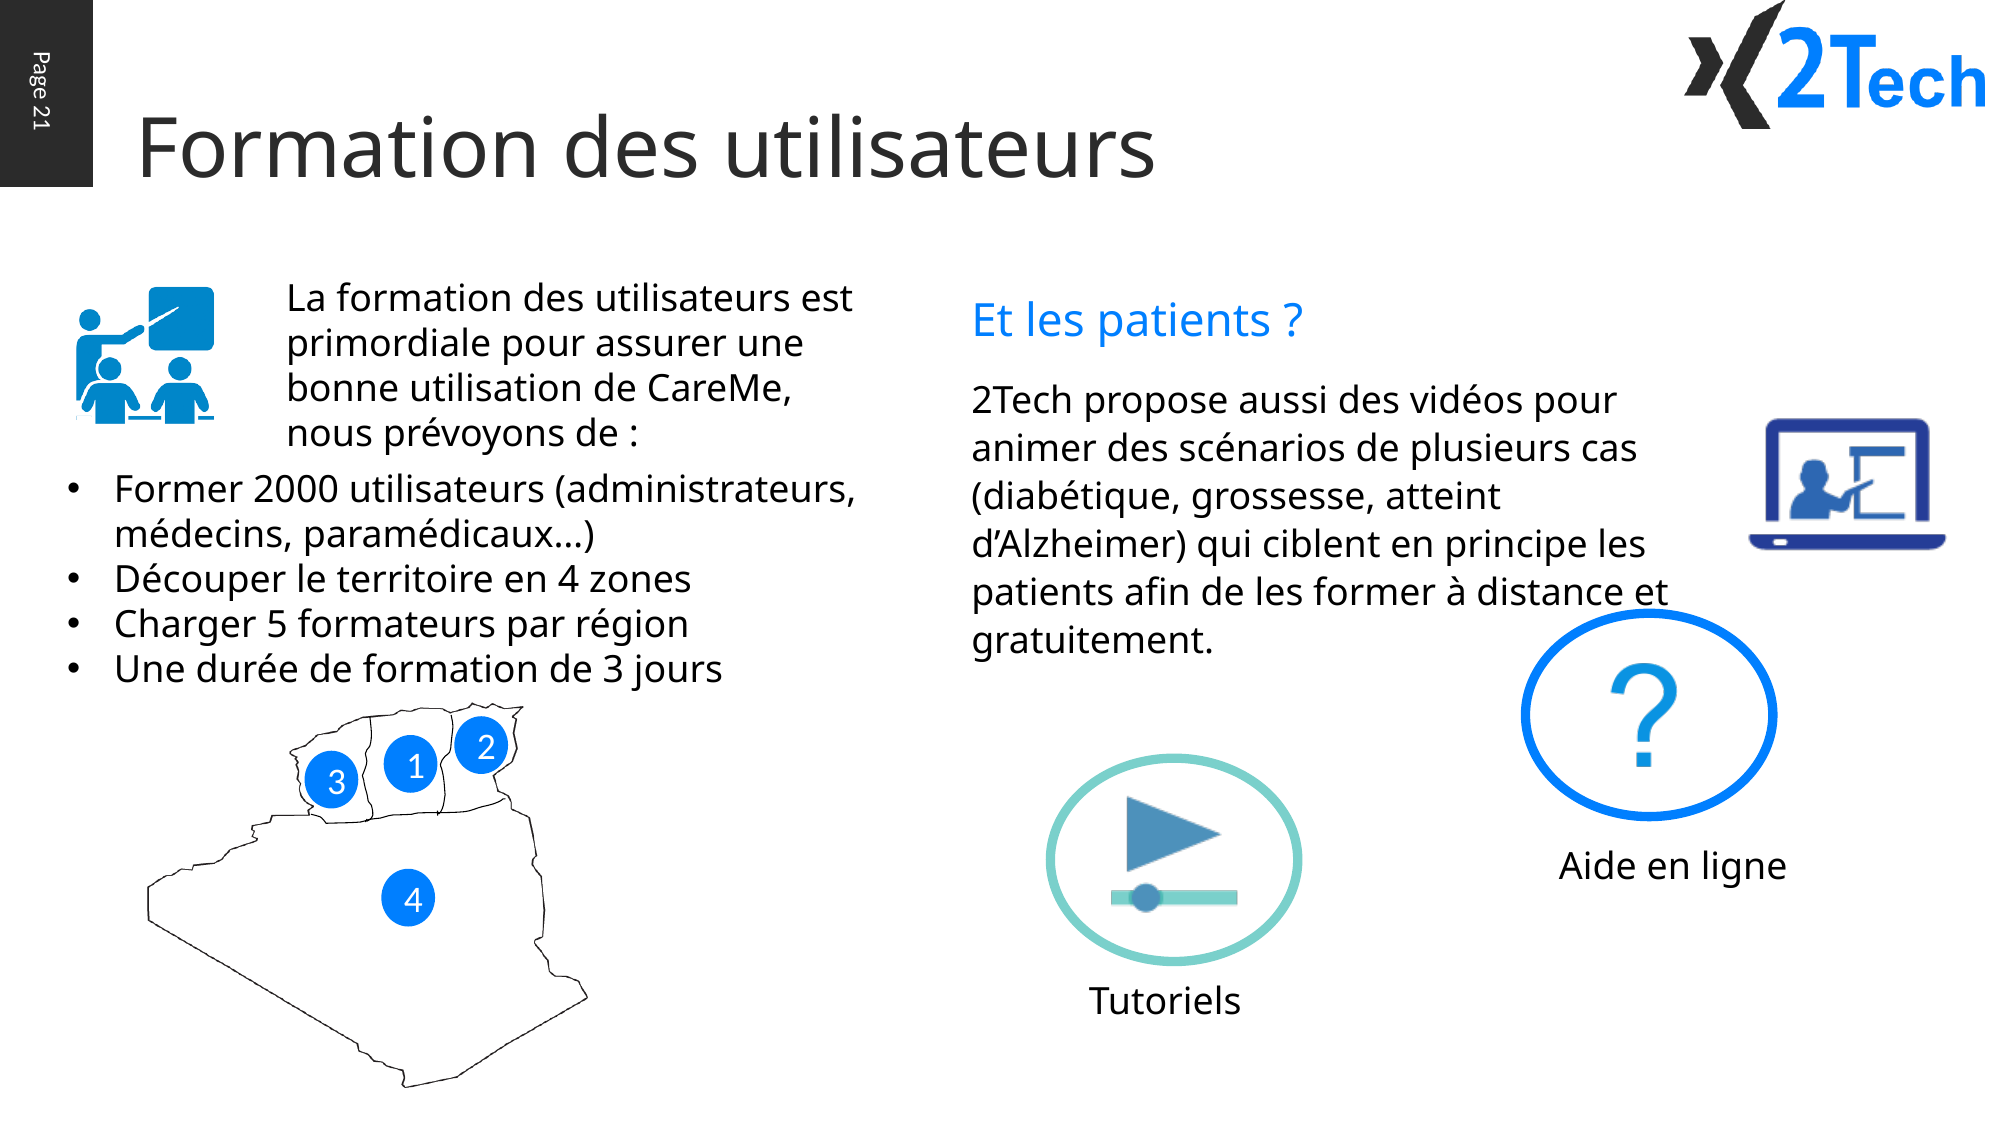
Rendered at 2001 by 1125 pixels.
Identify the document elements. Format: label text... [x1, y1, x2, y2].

picture [1684, 0, 1985, 129]
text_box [1045, 753, 1303, 967]
text_box Tutoriels [1074, 969, 1402, 1029]
slide_number Page 21 [0, 0, 93, 187]
picture [52, 260, 240, 448]
text_box Formation des utilisateurs [120, 86, 1509, 202]
text_box 2Tech propose aussi des vidéos pour animer des scénarios de plusieurs cas (diabétique, grossesse, atteint d’Alzheimer) qui ciblent en principe les patients afin de les former à distance et gratuitement. [956, 365, 1708, 669]
text_box Former 2000 utilisateurs (administrateurs, médecins, paramédicaux…) Découper le territoire en 4 zones Charger 5 formateurs par région Une durée de formation de 3 jours [52, 457, 905, 743]
text_box Aide en ligne [1544, 834, 1872, 895]
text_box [1520, 608, 1778, 822]
picture [1730, 367, 1966, 602]
text_box La formation des utilisateurs est primordiale pour assurer une bonne utilisation de CareMe, nous prévoyons de : [271, 266, 905, 457]
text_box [147, 702, 588, 1088]
text_box Et les patients ? [956, 283, 1457, 354]
